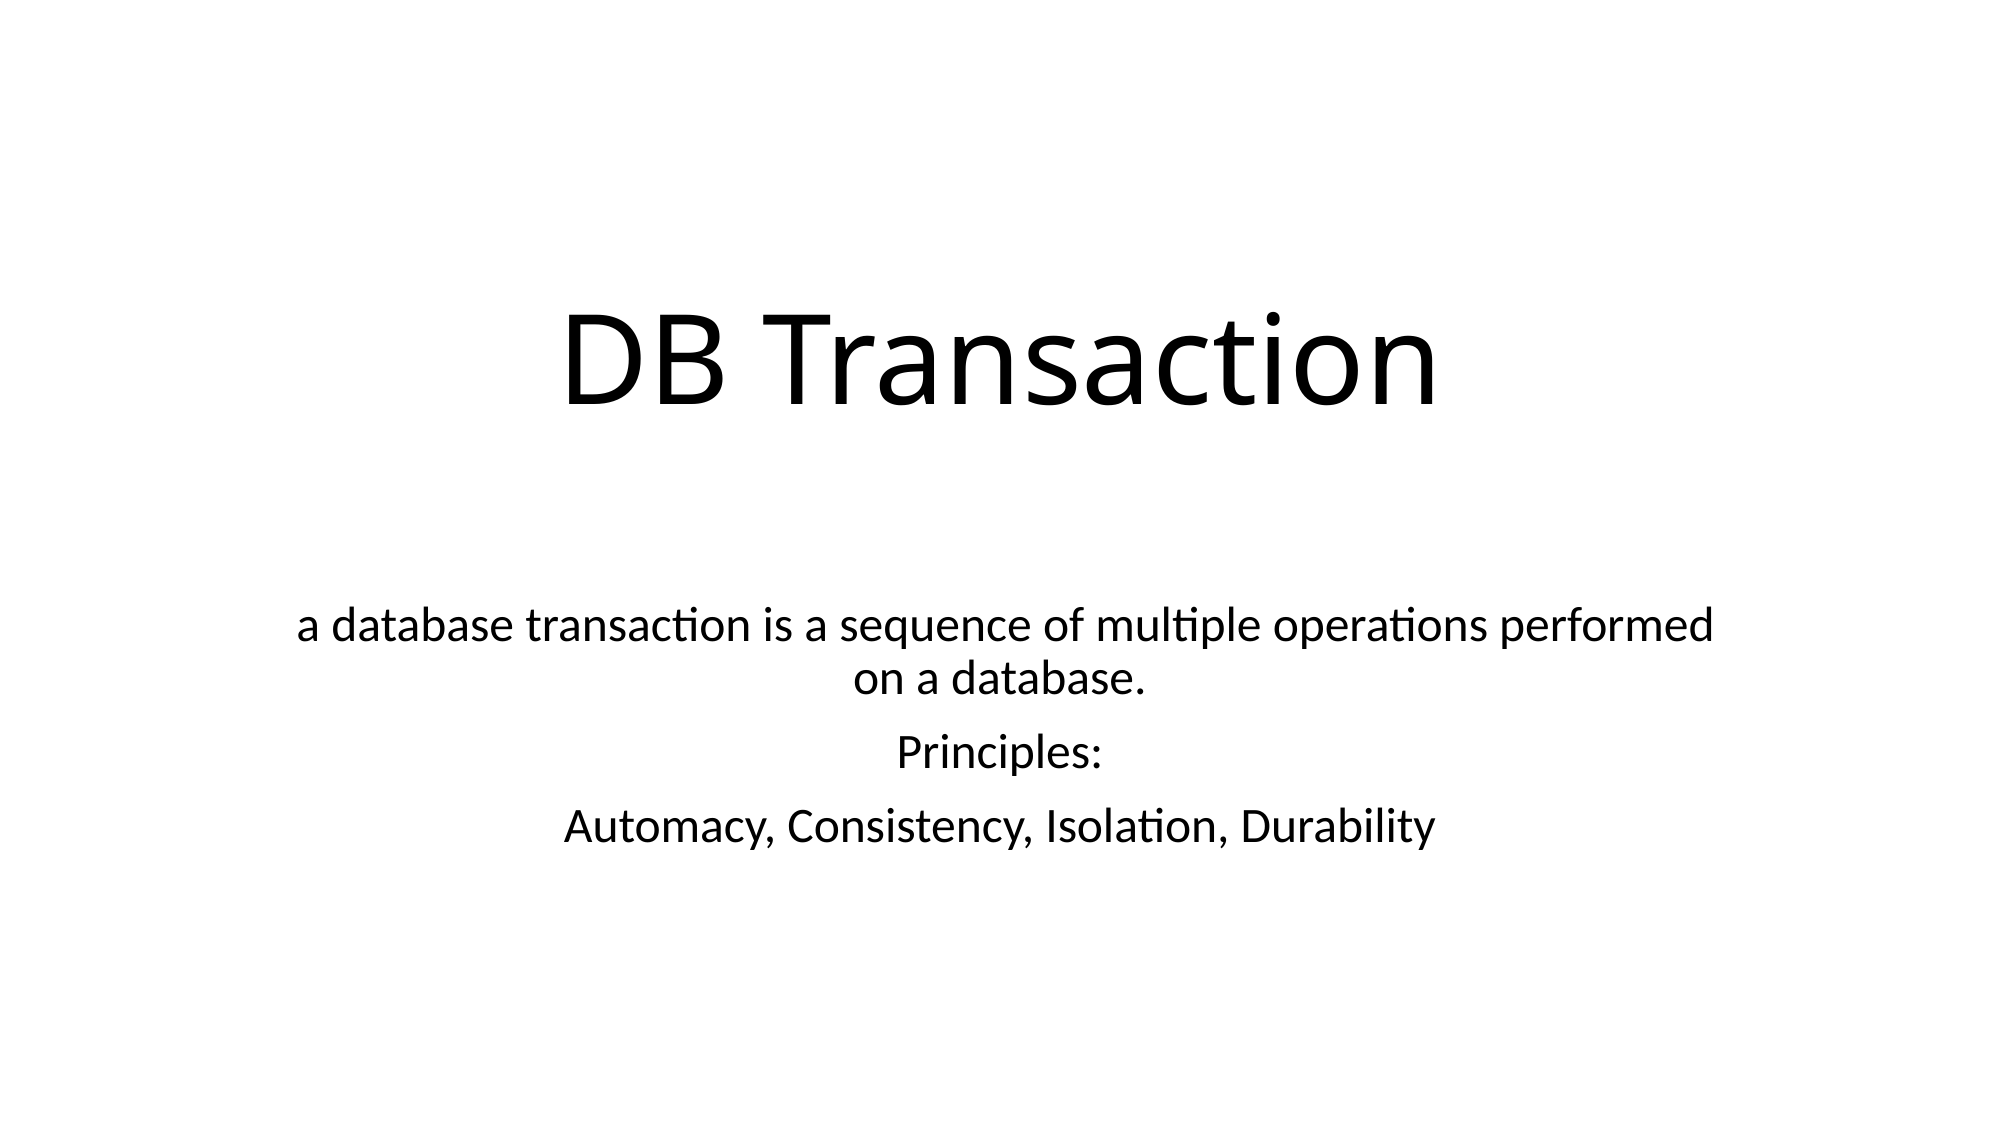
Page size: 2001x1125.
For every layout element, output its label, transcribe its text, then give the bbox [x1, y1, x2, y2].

title DB Transaction [249, 184, 1750, 440]
subtitle a database transaction is a sequence of multiple operations performed on a database. Principles: Automacy, Consistency, Isolation, Durability [249, 590, 1750, 863]
